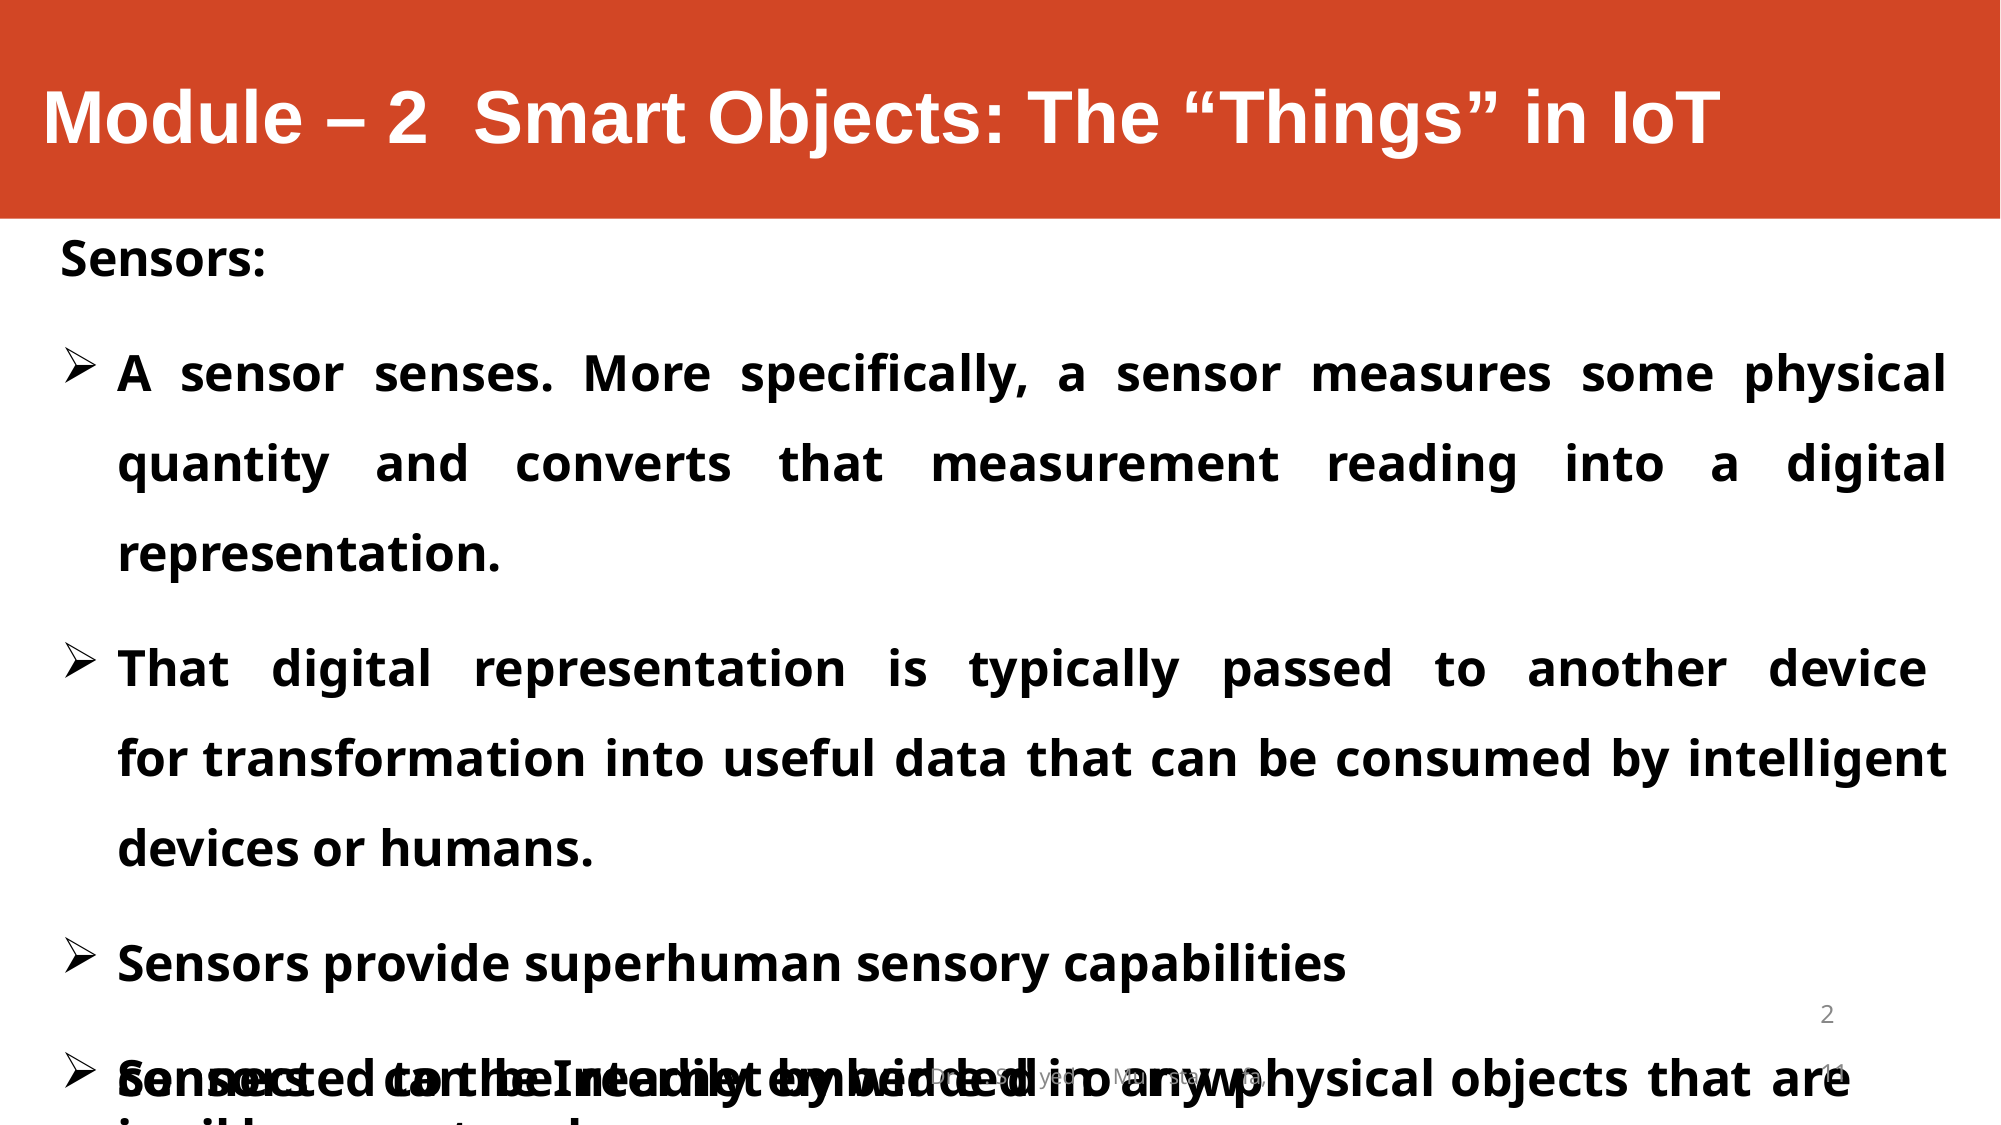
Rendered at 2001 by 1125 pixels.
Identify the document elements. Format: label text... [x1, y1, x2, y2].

slide_number 2 [1784, 998, 1931, 1091]
title Module – 2 Smart Objects: The “Things” in IoT [40, 66, 1724, 257]
text_box Sensors: A sensor senses. More specifically, a sensor measures some physical quantity and converts that measurement reading into a digital representation. That digital representation is typically passed to another device for transformation into useful data that can be consumed by intelligent devices or humans. Sensors provide superhuman sensory capabilities Sensors can be readily embedded in any physical objects that are easily [58, 224, 1949, 1125]
text_box connected to the Internet by wirDre. Sdyed oMurstawfa, iHrKeBKlCeE ss networks [110, 1044, 1436, 1125]
